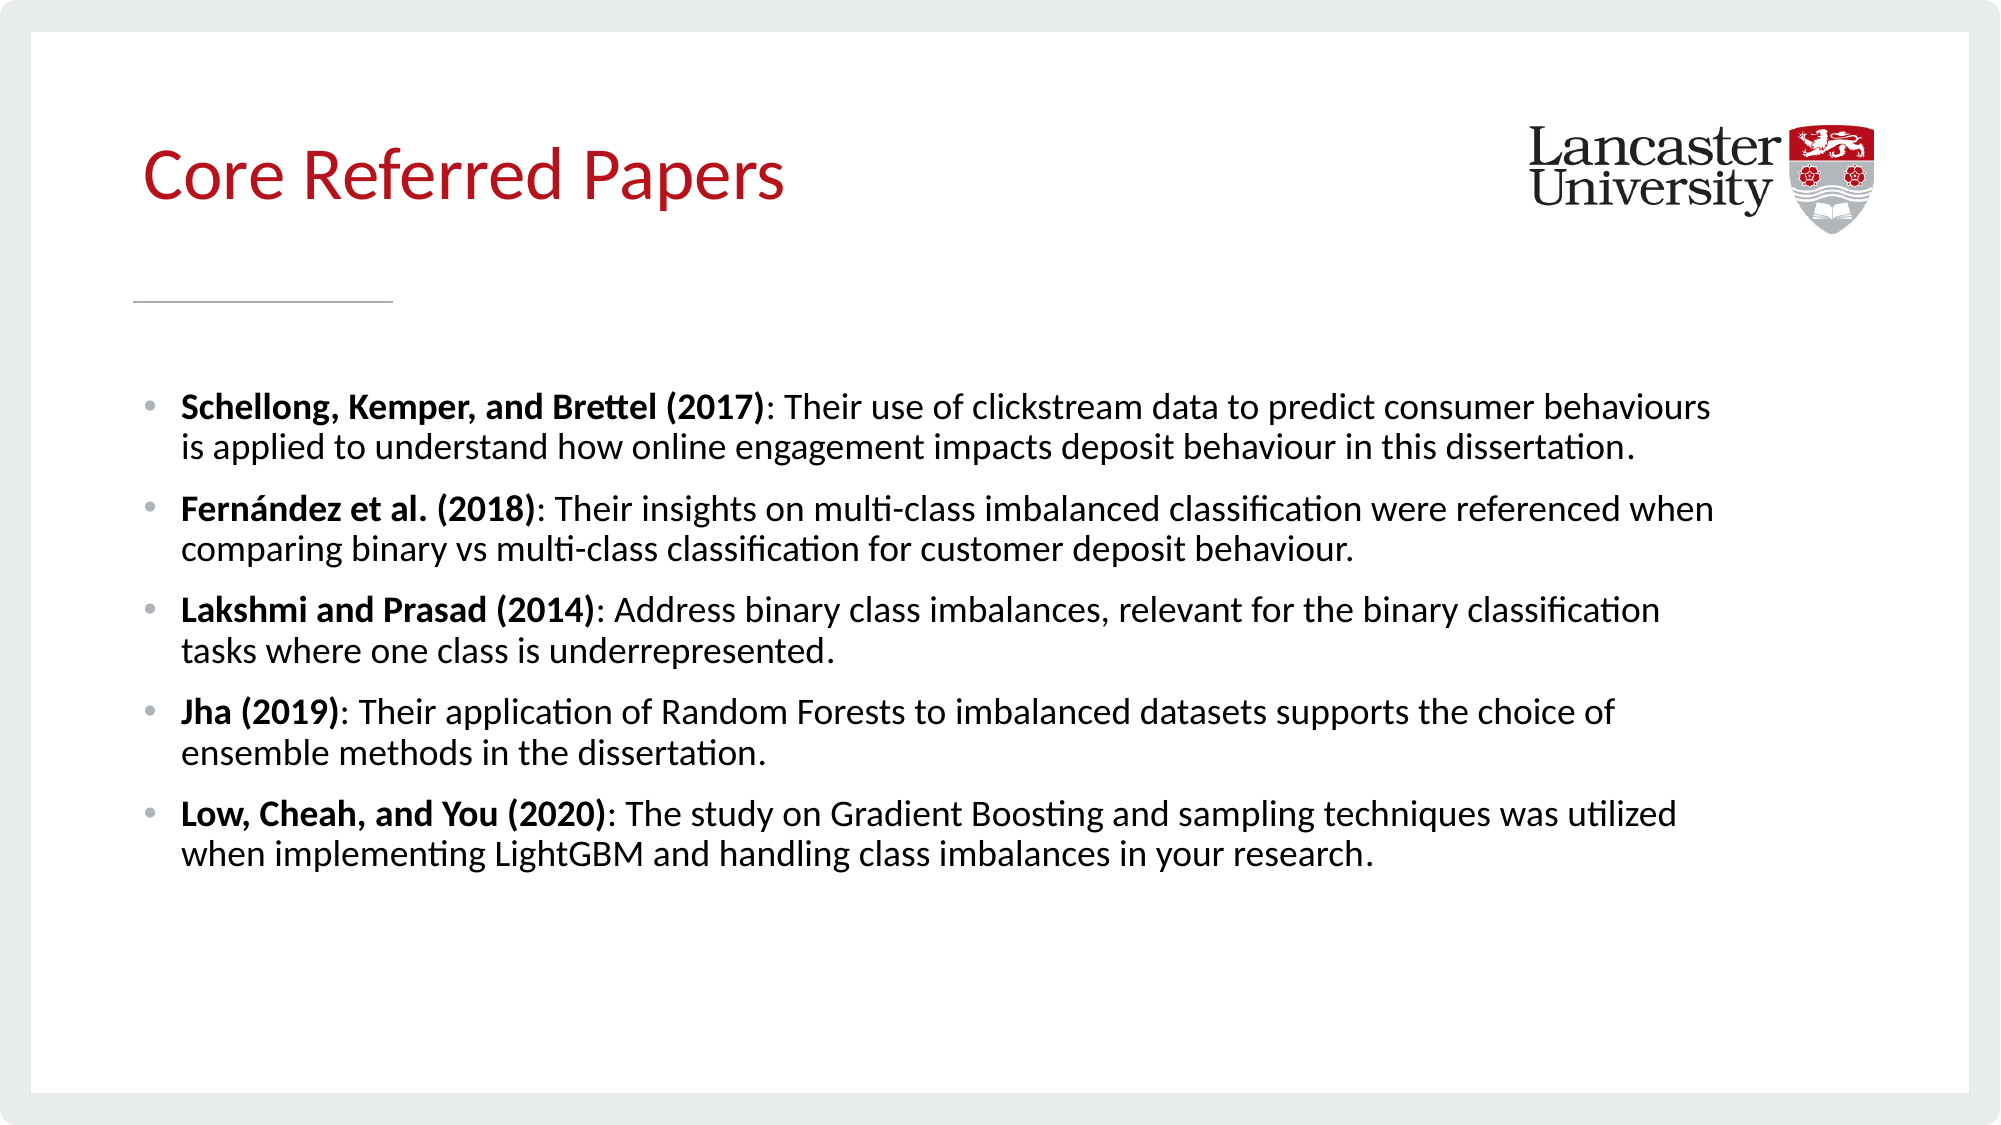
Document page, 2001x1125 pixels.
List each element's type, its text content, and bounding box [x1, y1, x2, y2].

list Schellong, Kemper, and Brettel (2017): Their use of clickstream data to predict consumer behaviours is applied to understand how online engagement impacts deposit behaviour in this dissertation​. Fernández et al. (2018): Their insights on multi-class imbalanced classification were referenced when comparing binary vs multi-class classification for customer deposit behaviour​. Lakshmi and Prasad (2014): Address binary class imbalances, relevant for the binary classification tasks where one class is underrepresented​. Jha (2019): Their application of Random Forests to imbalanced datasets supports the choice of ensemble methods in the dissertation​. Low, Cheah, and You (2020): The study on Gradient Boosting and sampling techniques was utilized when implementing LightGBM and handling class imbalances in your research​. [128, 379, 1738, 1014]
title Core Referred Papers [128, 78, 1482, 279]
